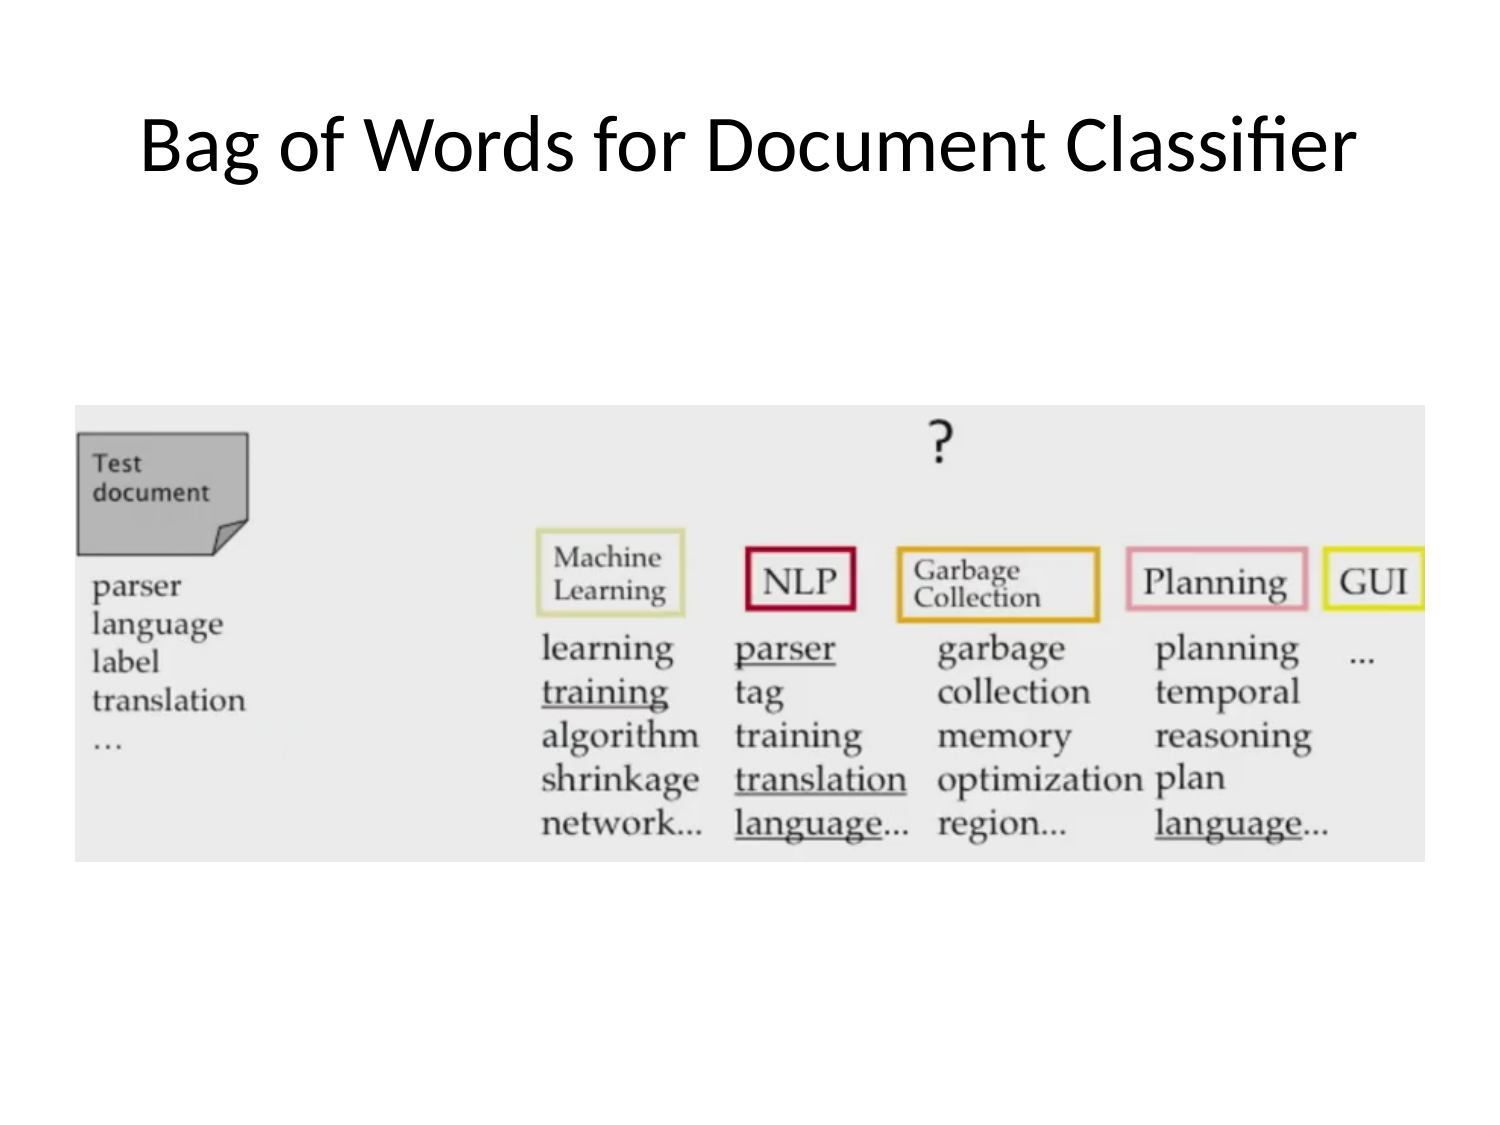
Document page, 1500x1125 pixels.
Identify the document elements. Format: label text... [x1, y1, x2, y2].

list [74, 405, 1426, 863]
title Bag of Words for Document Classifier [75, 45, 1425, 233]
